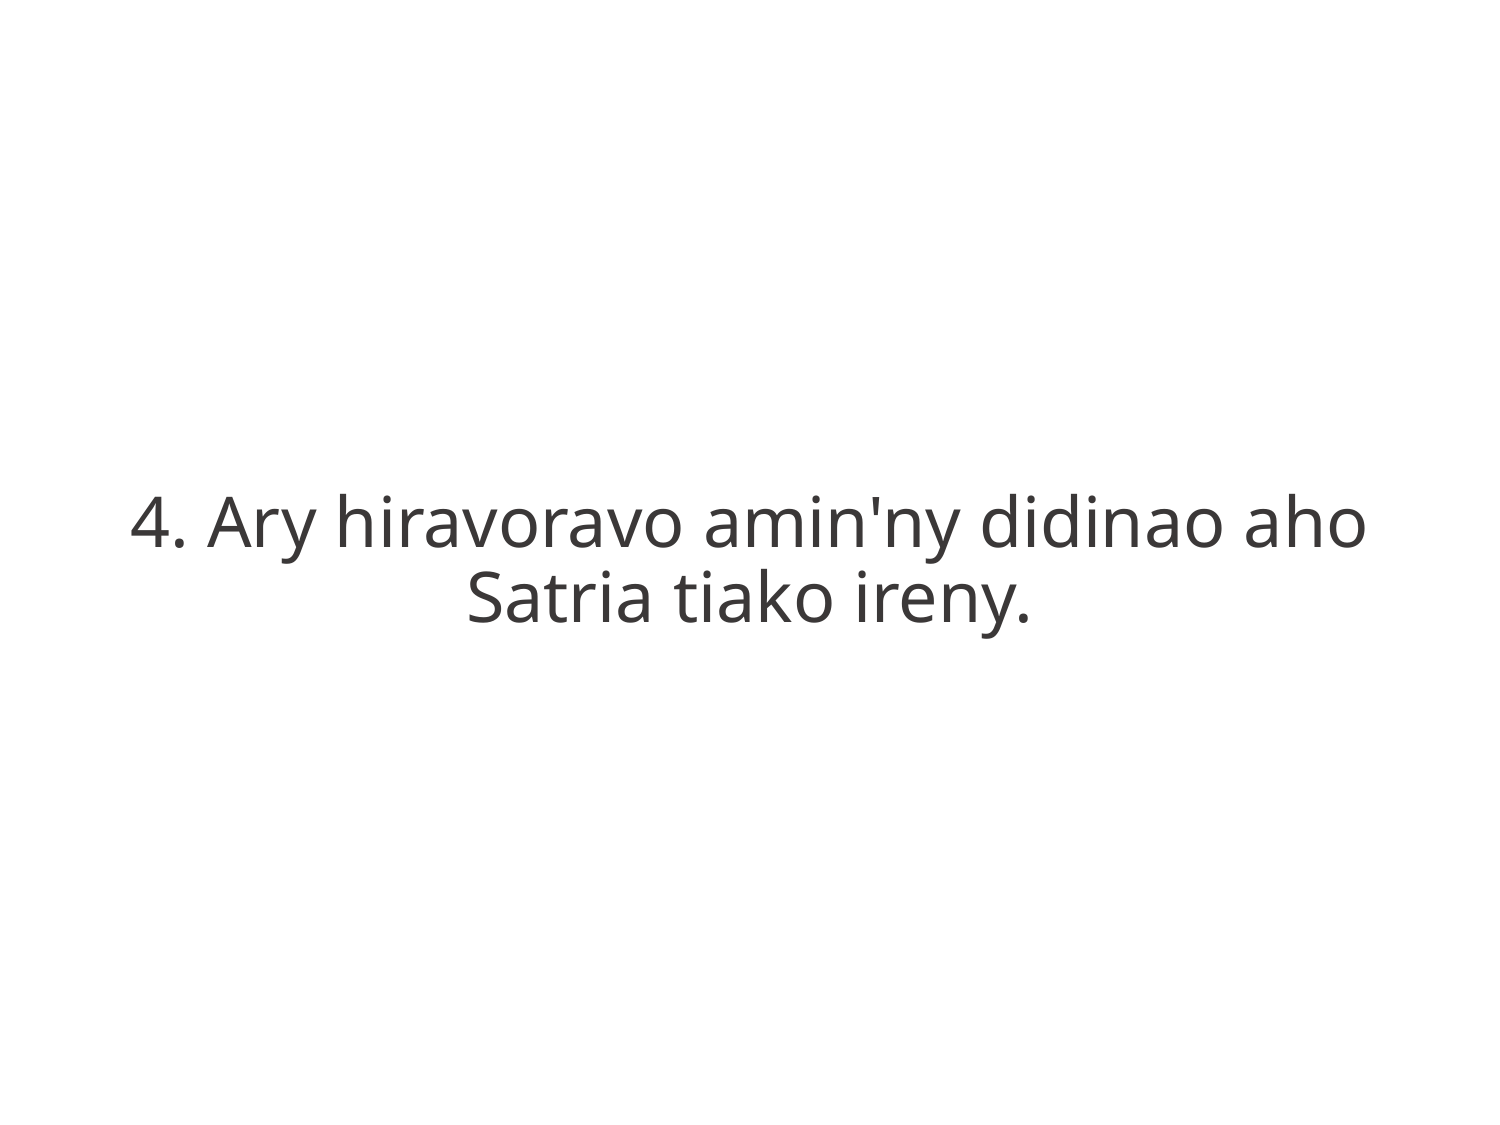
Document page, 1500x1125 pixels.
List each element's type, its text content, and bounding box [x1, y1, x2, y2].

title 4. Ary hiravoravo amin'ny didinao aho Satria tiako ireny. [103, 453, 1397, 672]
